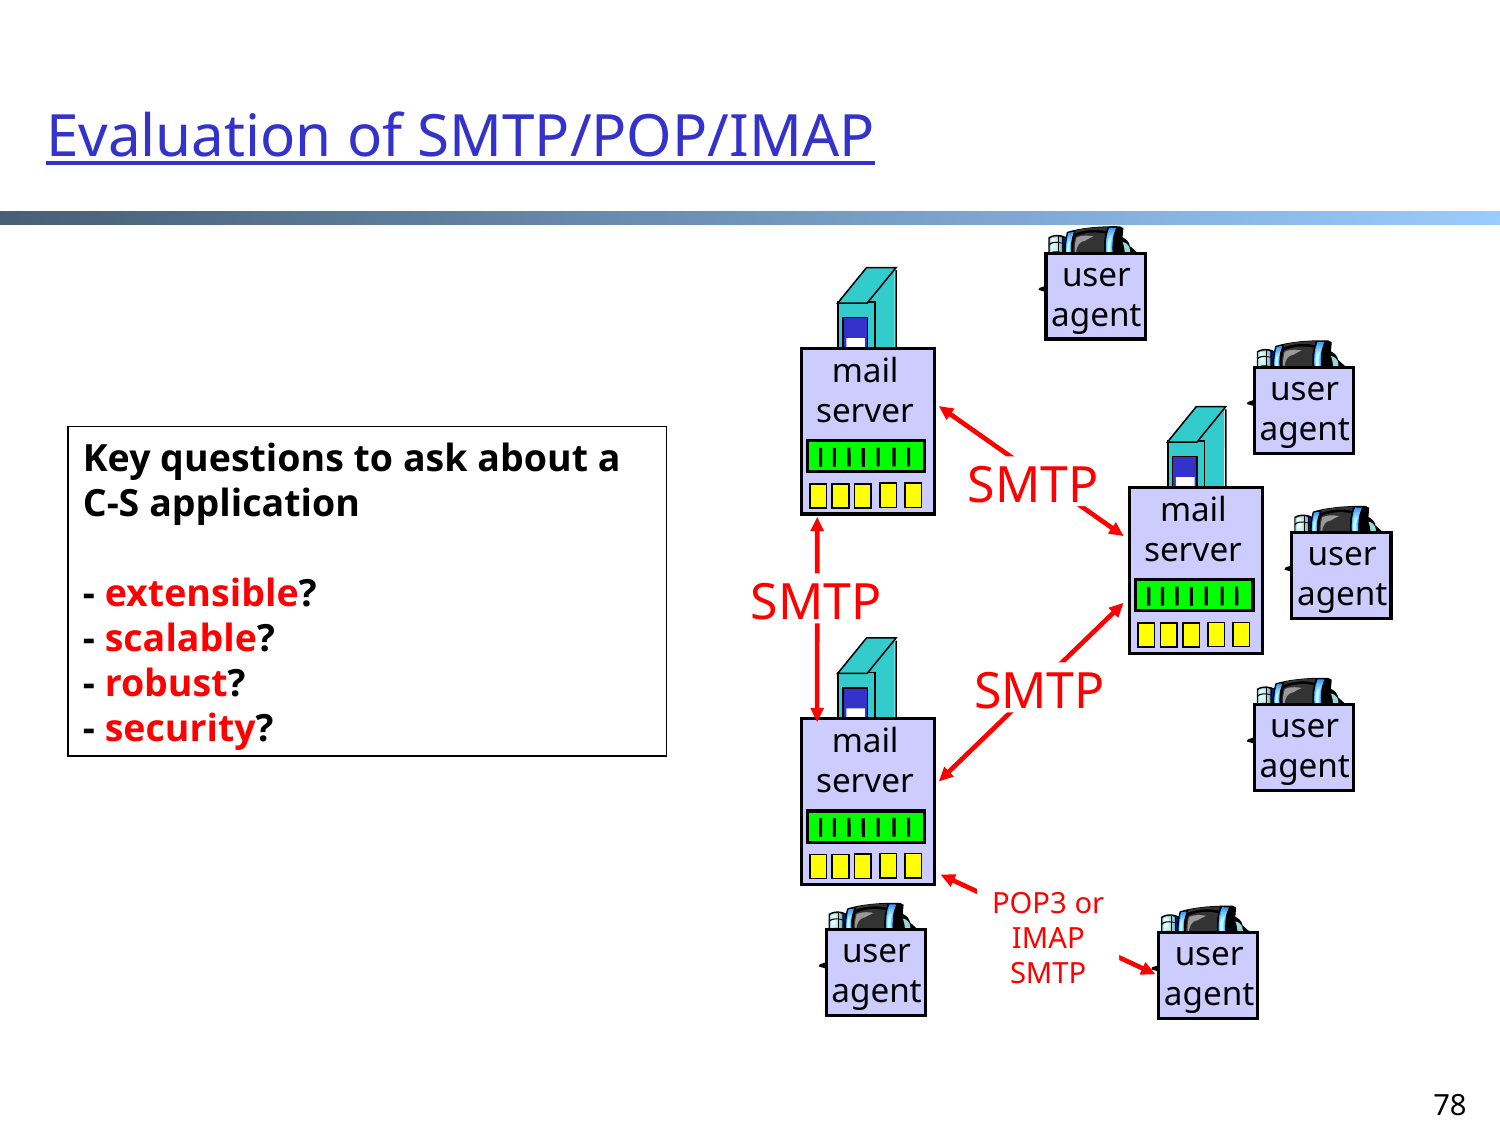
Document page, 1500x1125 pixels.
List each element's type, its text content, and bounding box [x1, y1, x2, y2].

text_box [939, 406, 992, 443]
text_box [1124, 959, 1145, 975]
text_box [818, 901, 936, 1018]
title Evaluation of SMTP/POP/IMAP [31, 39, 1407, 227]
text_box R [1424, 212, 1428, 224]
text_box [799, 736, 935, 885]
text_box [939, 736, 987, 782]
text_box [799, 267, 935, 443]
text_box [976, 868, 1119, 999]
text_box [1246, 339, 1364, 456]
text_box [1150, 904, 1268, 1021]
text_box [1283, 504, 1401, 621]
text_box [1246, 676, 1364, 793]
text_box [940, 874, 971, 889]
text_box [731, 444, 1125, 727]
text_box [1129, 480, 1263, 654]
text_box Key questions to ask about a C-S application - extensible? - scalable? - robust? - security? [68, 426, 667, 757]
slide_number 78 [1406, 1078, 1482, 1125]
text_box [1167, 406, 1226, 479]
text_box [1038, 225, 1155, 342]
